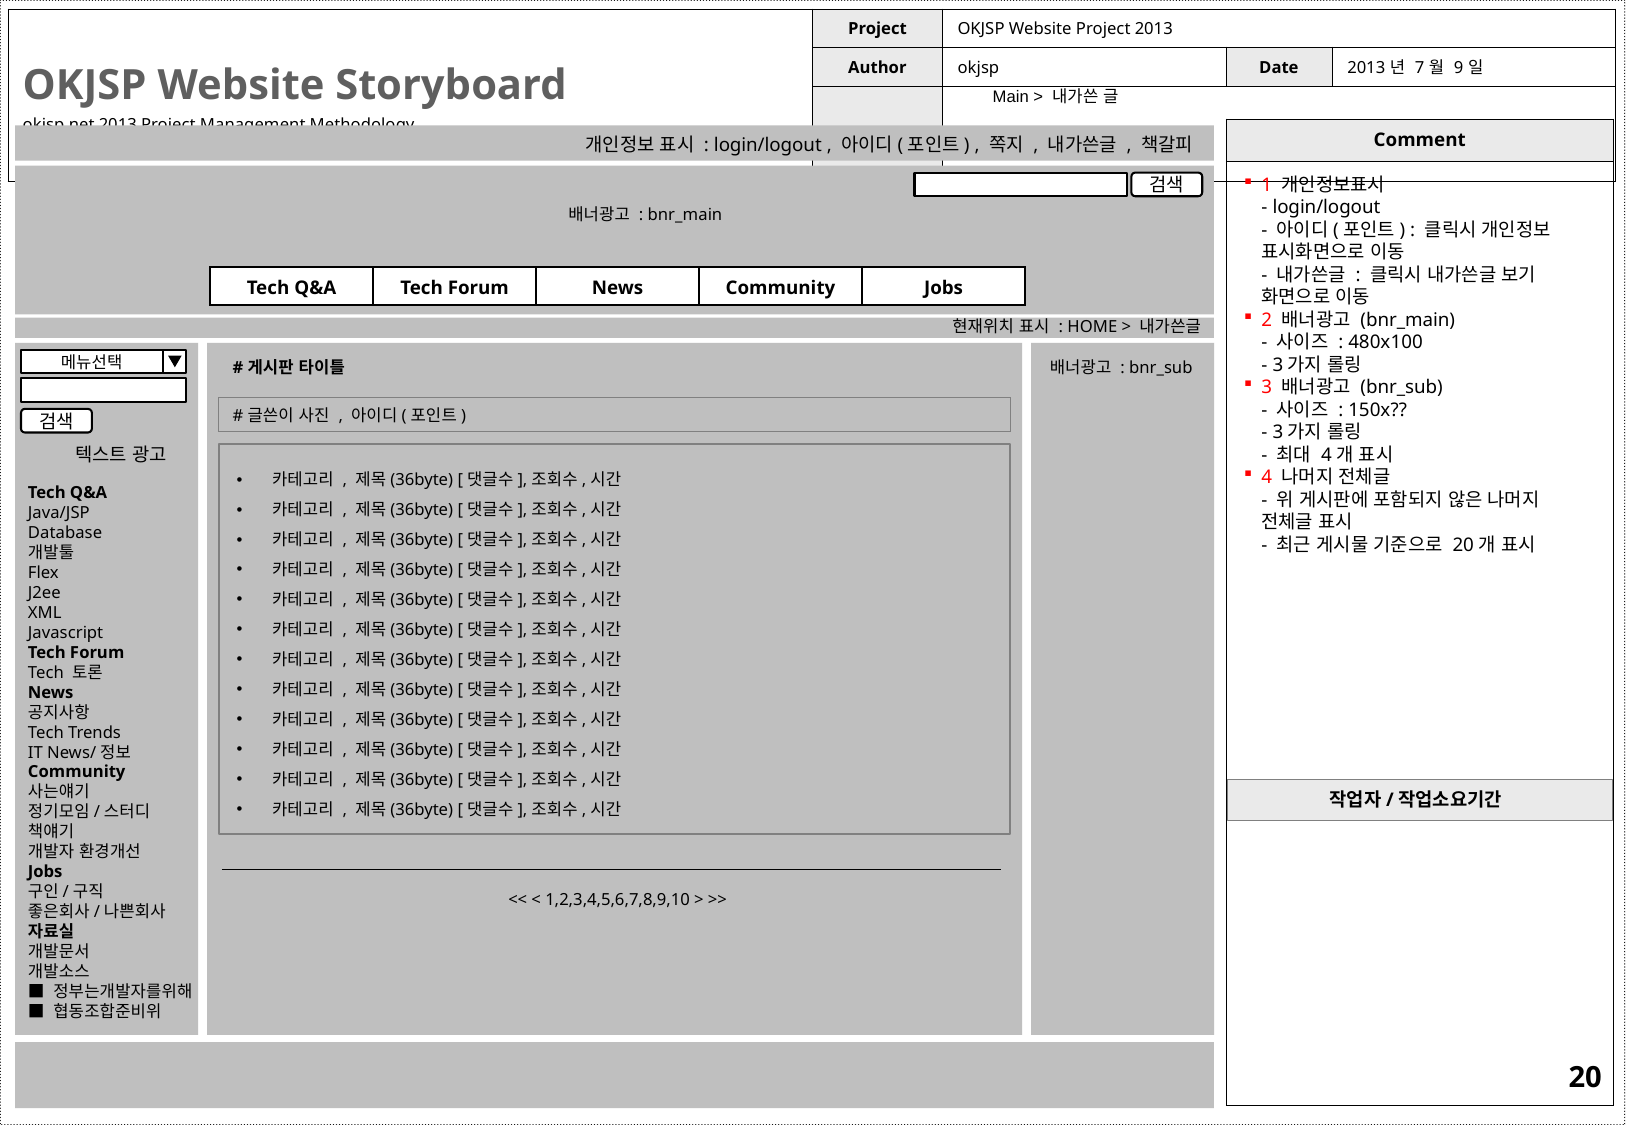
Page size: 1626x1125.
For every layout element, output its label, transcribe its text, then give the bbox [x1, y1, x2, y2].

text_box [14, 125, 1215, 1109]
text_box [20, 349, 187, 374]
text_box Main > 내가쓴 글 [977, 78, 1593, 113]
text_box 1 개인정보표시 - login/logout - 아이디(포인트) : 클릭시 개인정보 표시화면으로 이동 - 내가쓴글 : 클릭시 내가쓴글 보기 화면으로 이동 2 배너광고 (bnr_main) - 사이즈 : 480x100 - 3가지 롤링 3 배너광고 (bnr_sub) - 사이즈 : 150x?? - 3가지 롤링 - 최대 4개 표시 4 나머지 전체글 - 위 게시판에 포함되지 않은 나머지 전체글 표시 - 최근 게시물 기준으로 20개 표시 [1226, 160, 1604, 586]
slide_number 19 [1237, 1051, 1618, 1125]
